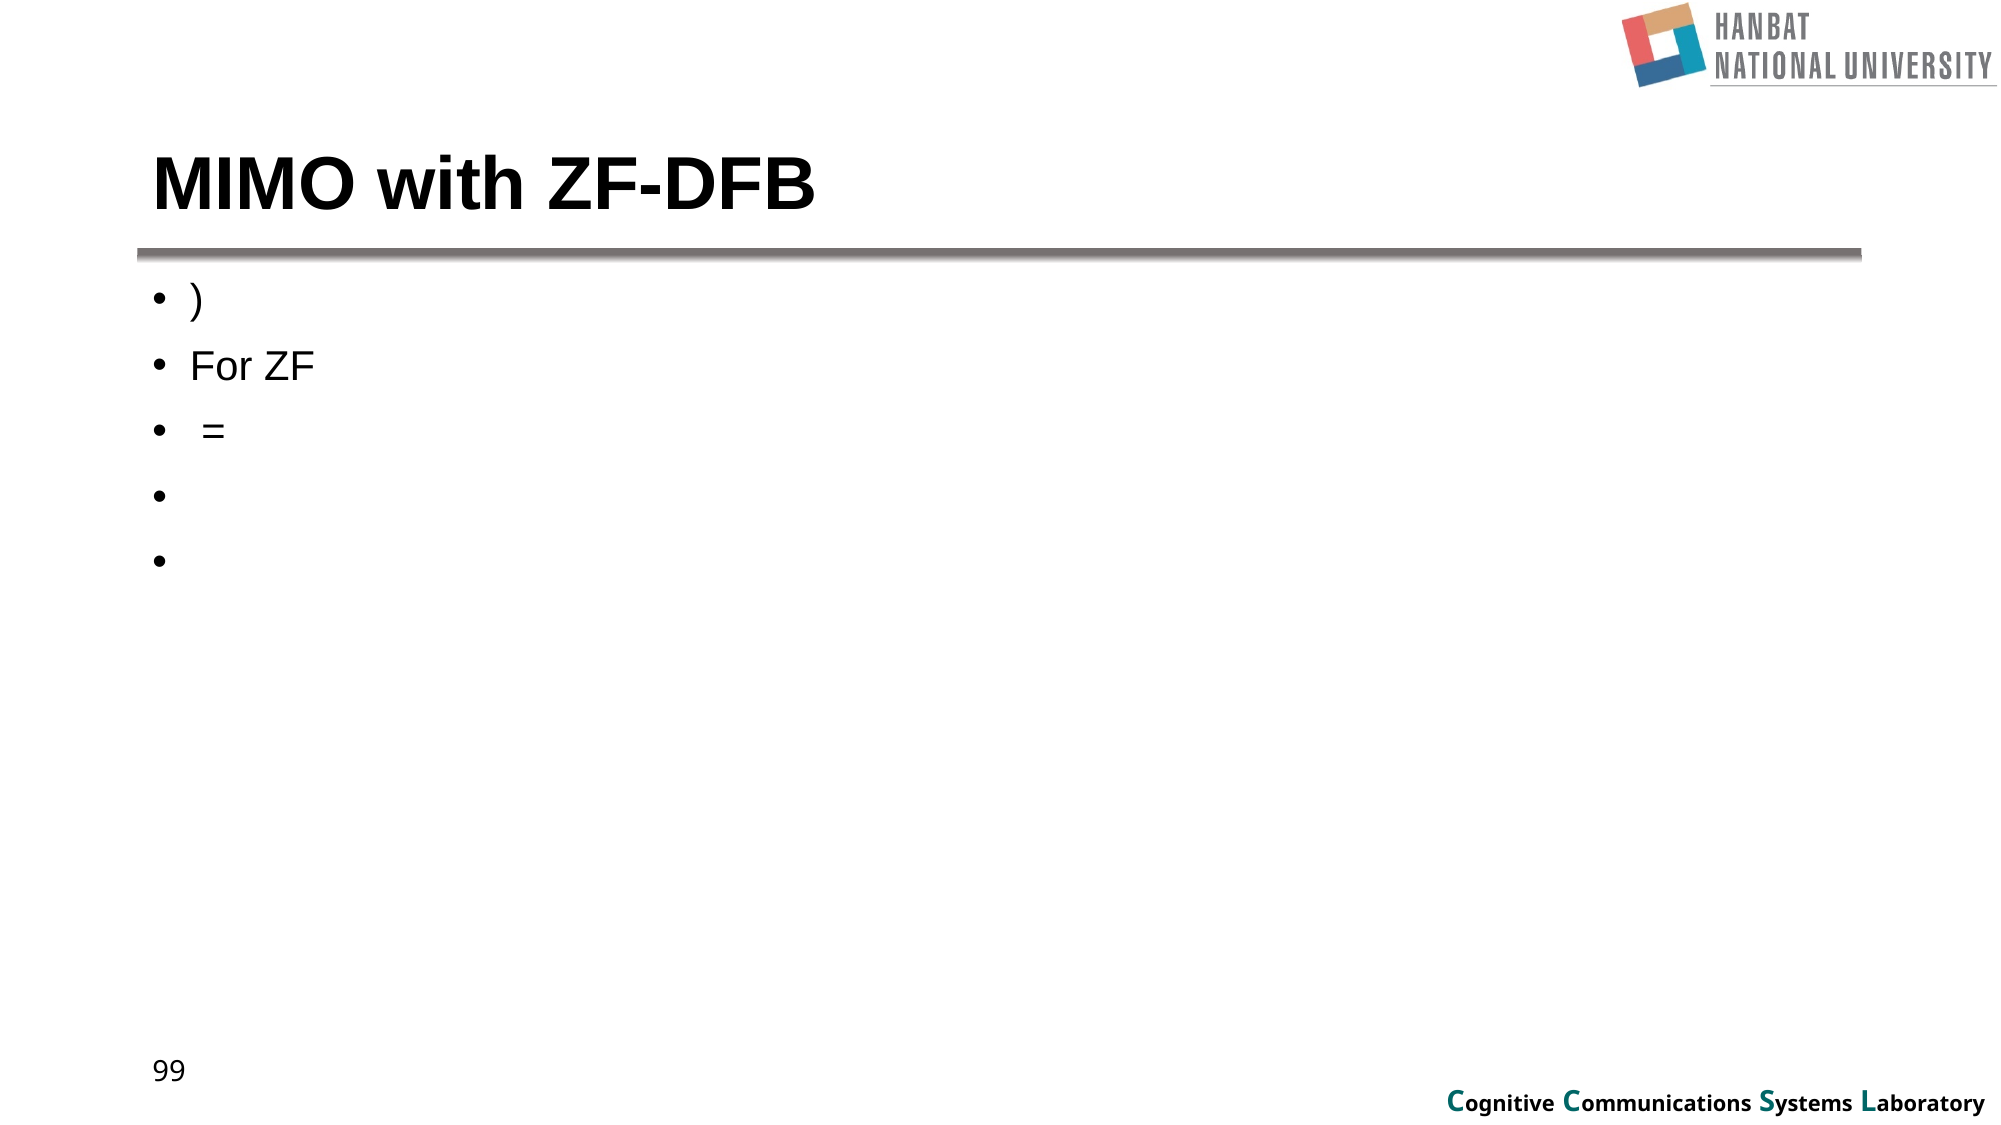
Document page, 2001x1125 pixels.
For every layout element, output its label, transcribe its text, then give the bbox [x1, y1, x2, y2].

picture [1621, 2, 1998, 90]
title MIMO with ZF-DFB [137, 129, 1863, 242]
slide_number 99 [137, 1042, 357, 1103]
